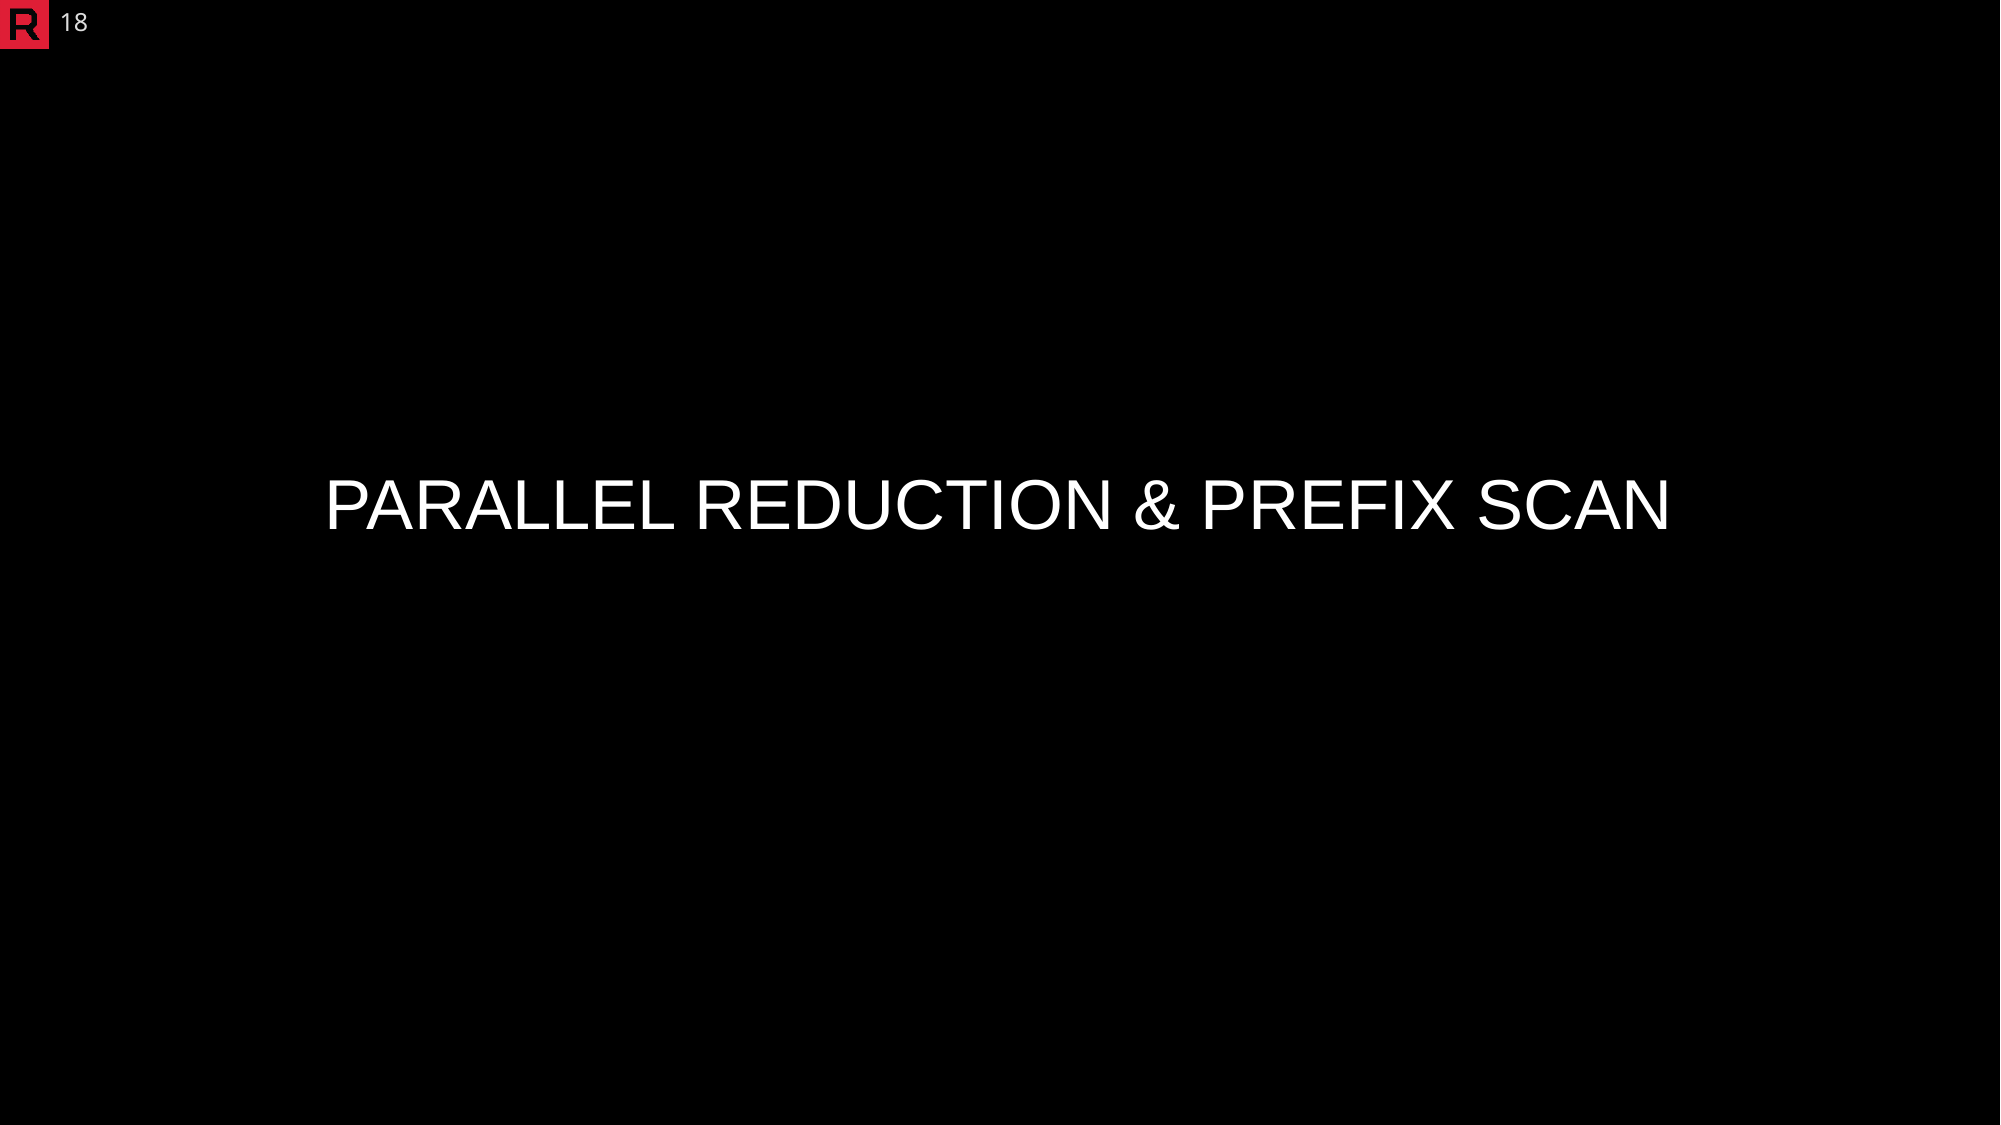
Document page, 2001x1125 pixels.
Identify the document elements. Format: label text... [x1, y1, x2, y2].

list PARALLEL REDUCTION & PREFIX SCAN [173, 460, 1826, 553]
picture [0, 0, 49, 49]
slide_number 18 [57, 7, 89, 39]
